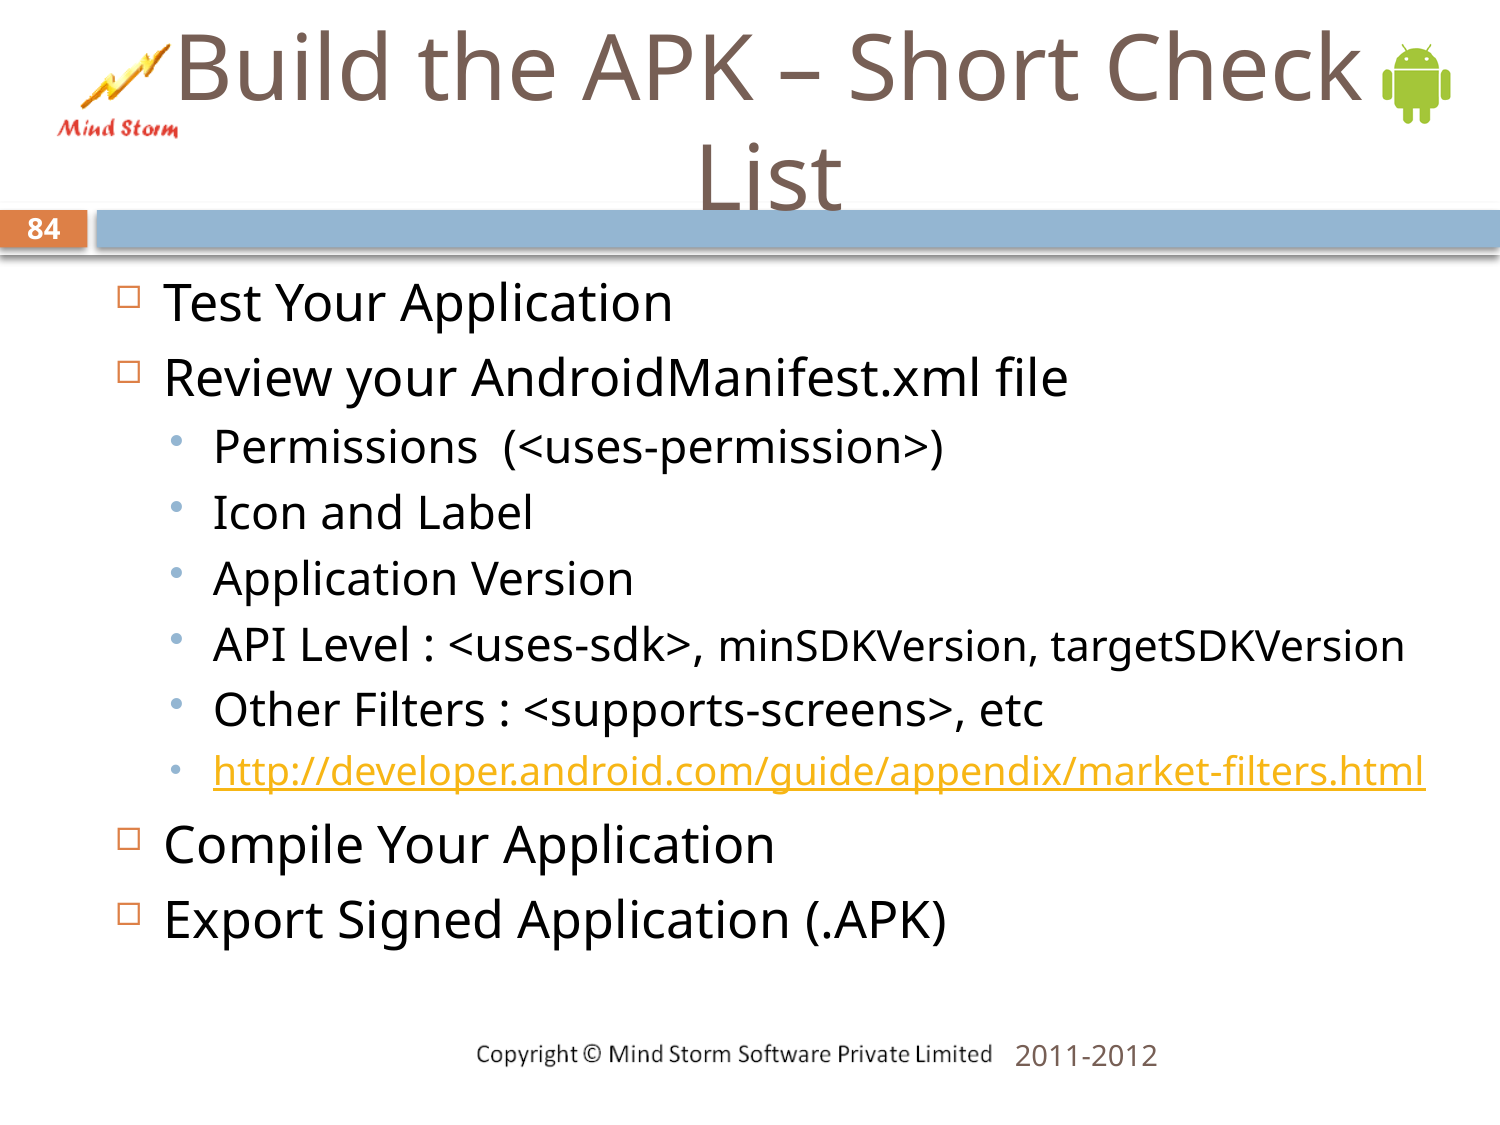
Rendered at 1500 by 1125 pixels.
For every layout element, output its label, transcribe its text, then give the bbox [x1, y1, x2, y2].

list Test Your Application Review your AndroidManifest.xml file Permissions (<uses-permission>) Icon and Label Application Version API Level : <uses-sdk>, minSDKVersion, targetSDKVersion Other Filters : <supports-screens>, etc http://developer.android.com/guide/appendix/market-filters.html Compile Your Application Export Signed Application (.APK) [100, 262, 1438, 1000]
picture [37, 37, 100, 150]
picture [474, 1037, 999, 1072]
slide_number 2011-2012 [999, 1025, 1438, 1085]
title Build the APK – Short Check List [100, 37, 1438, 200]
picture [1438, 37, 1454, 131]
slide_number 84 [0, 209, 88, 250]
